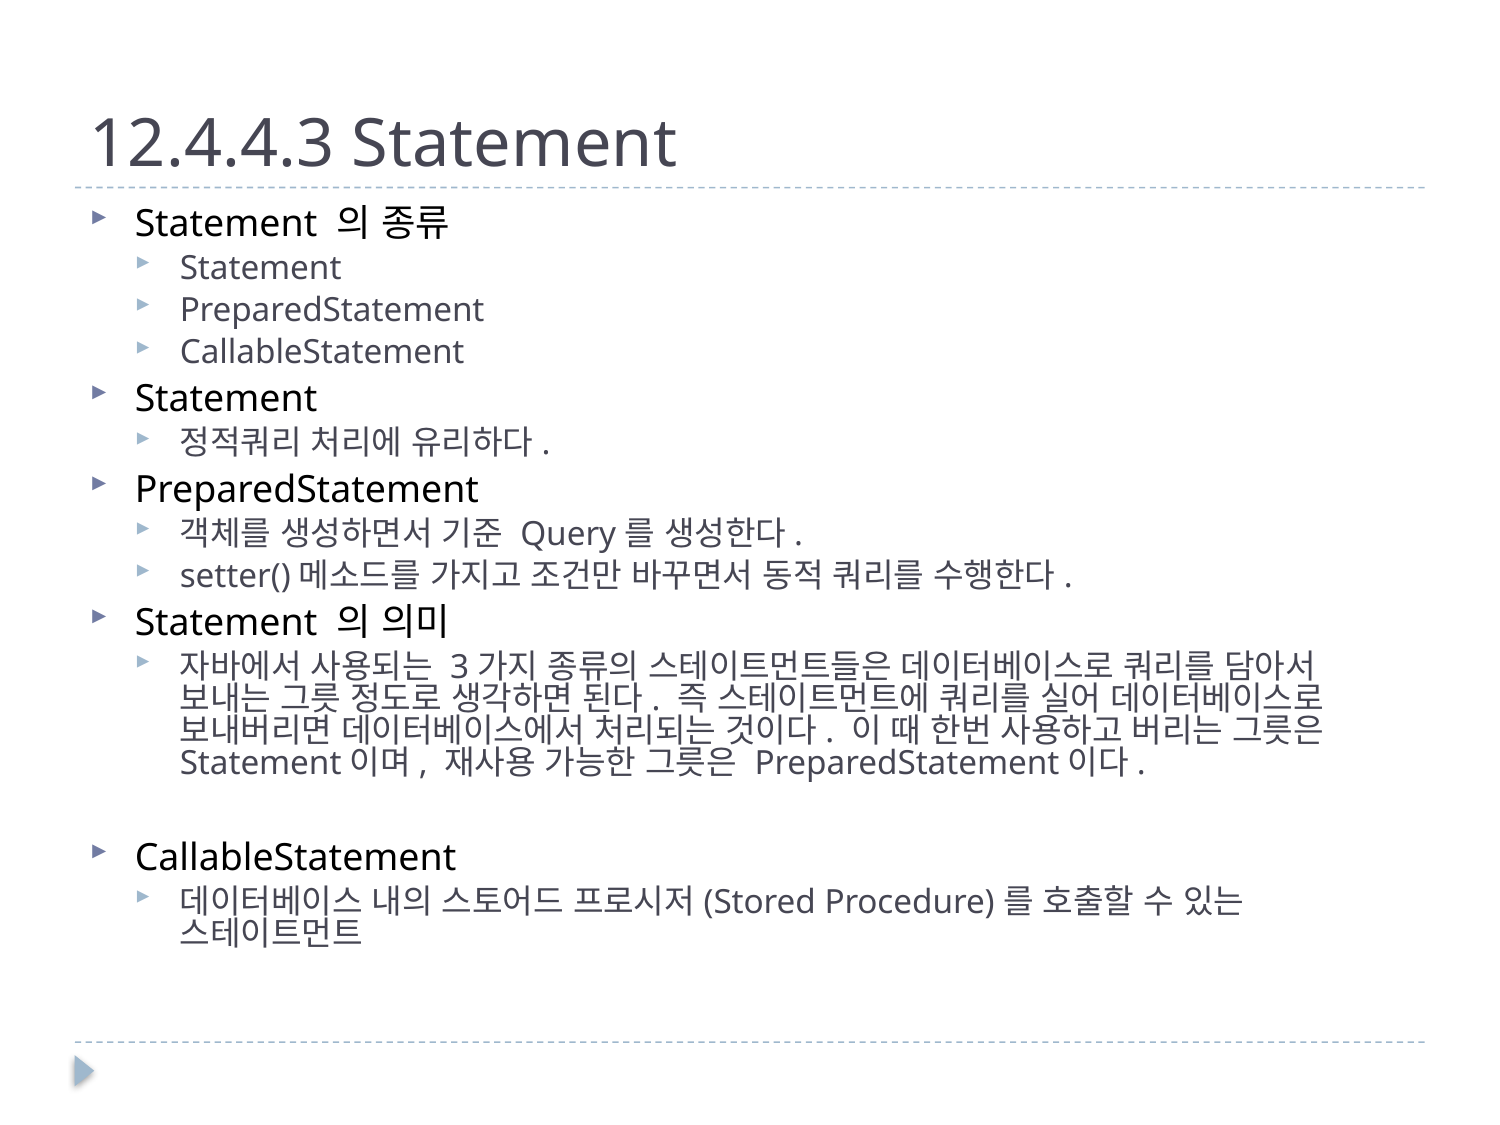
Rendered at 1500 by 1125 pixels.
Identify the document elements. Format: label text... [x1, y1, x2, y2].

list Statement 의 종류 Statement PreparedStatement CallableStatement Statement 정적쿼리 처리에 유리하다. PreparedStatement 객체를 생성하면서 기준 Query를 생성한다. setter()메소드를 가지고 조건만 바꾸면서 동적 쿼리를 수행한다. Statement 의 의미 자바에서 사용되는 3가지 종류의 스테이트먼트들은 데이터베이스로 쿼리를 담아서 보내는 그릇 정도로 생각하면 된다. 즉 스테이트먼트에 쿼리를 실어 데이터베이스로 보내버리면 데이터베이스에서 처리되는 것이다. 이 때 한번 사용하고 버리는 그릇은 Statement이며, 재사용 가능한 그릇은 PreparedStatement이다. CallableStatement 데이터베이스 내의 스토어드 프로시저(Stored Procedure)를 호출할 수 있는 스테이트먼트 [75, 200, 1425, 1010]
title 12.4.4.3 Statement [75, 24, 1425, 188]
